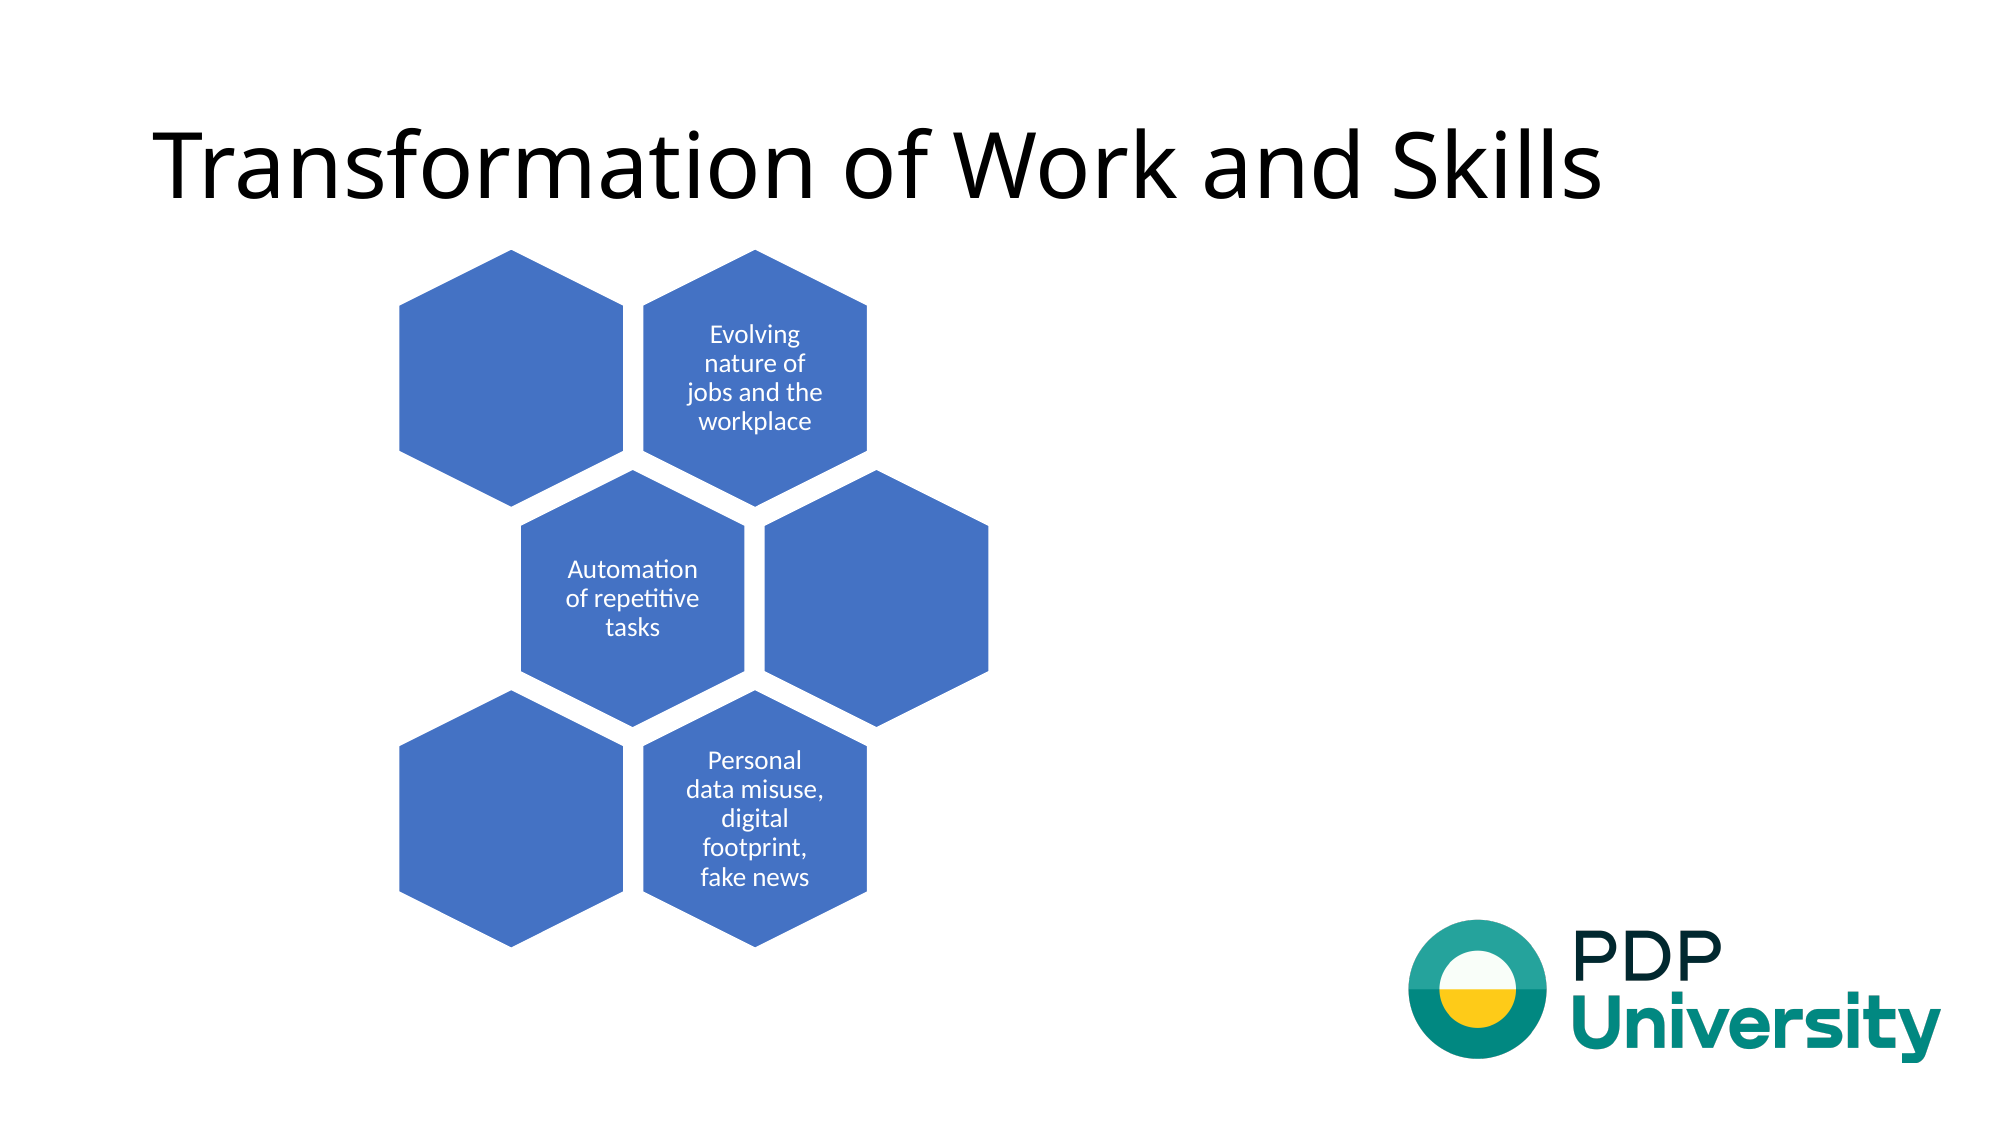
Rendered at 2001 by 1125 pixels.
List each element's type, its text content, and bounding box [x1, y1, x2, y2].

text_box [123, 248, 1271, 949]
picture [1408, 919, 1942, 1063]
title Transformation of Work and Skills [137, 59, 1863, 278]
